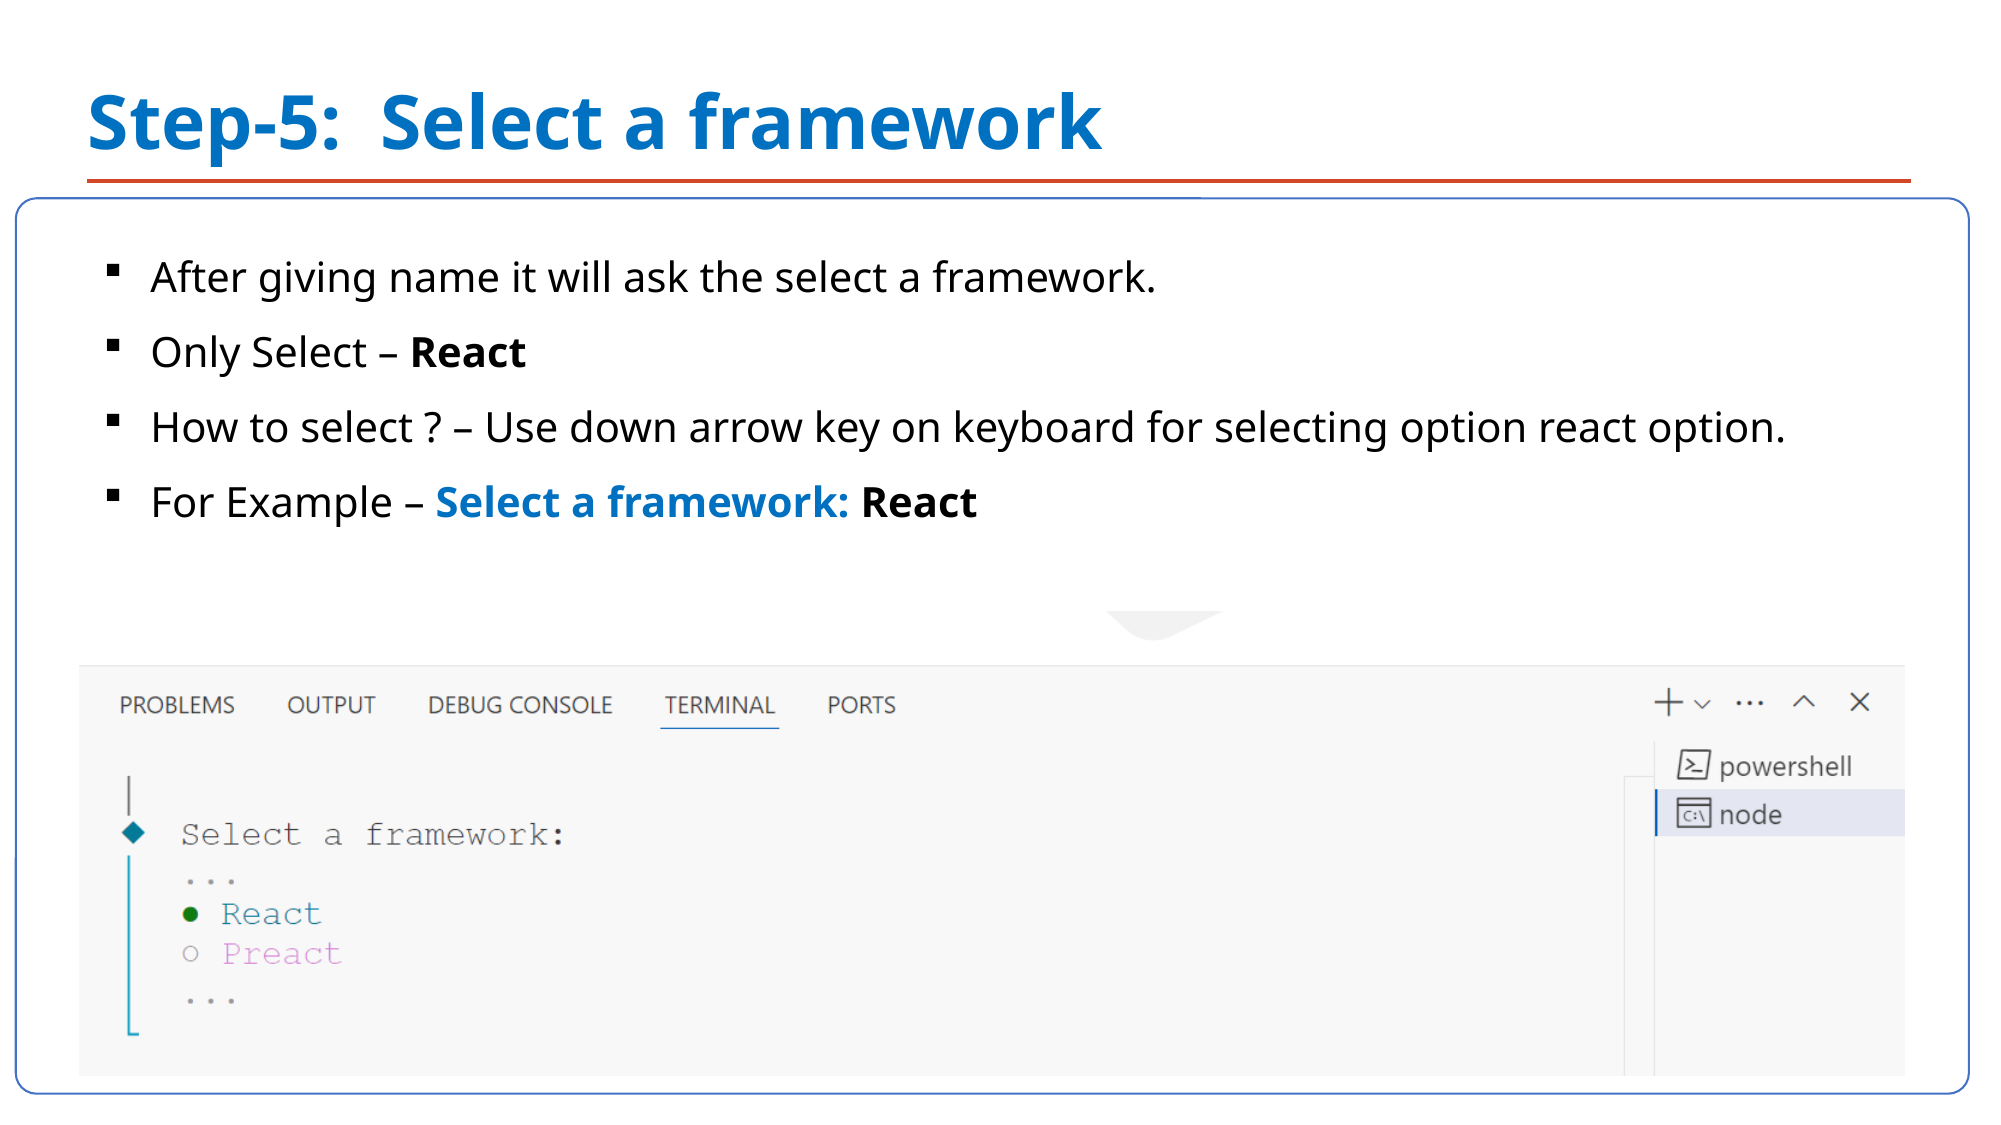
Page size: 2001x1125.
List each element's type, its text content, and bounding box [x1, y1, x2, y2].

text_box ` [14, 197, 1970, 1095]
title Step-5: Select a framework [72, 67, 1969, 159]
picture [79, 611, 1905, 1076]
text_box After giving name it will ask the select a framework. Only Select – React How to select ? – Use down arrow key on keyboard for selecting option react option. For Example – Select a framework: React [88, 218, 1912, 533]
